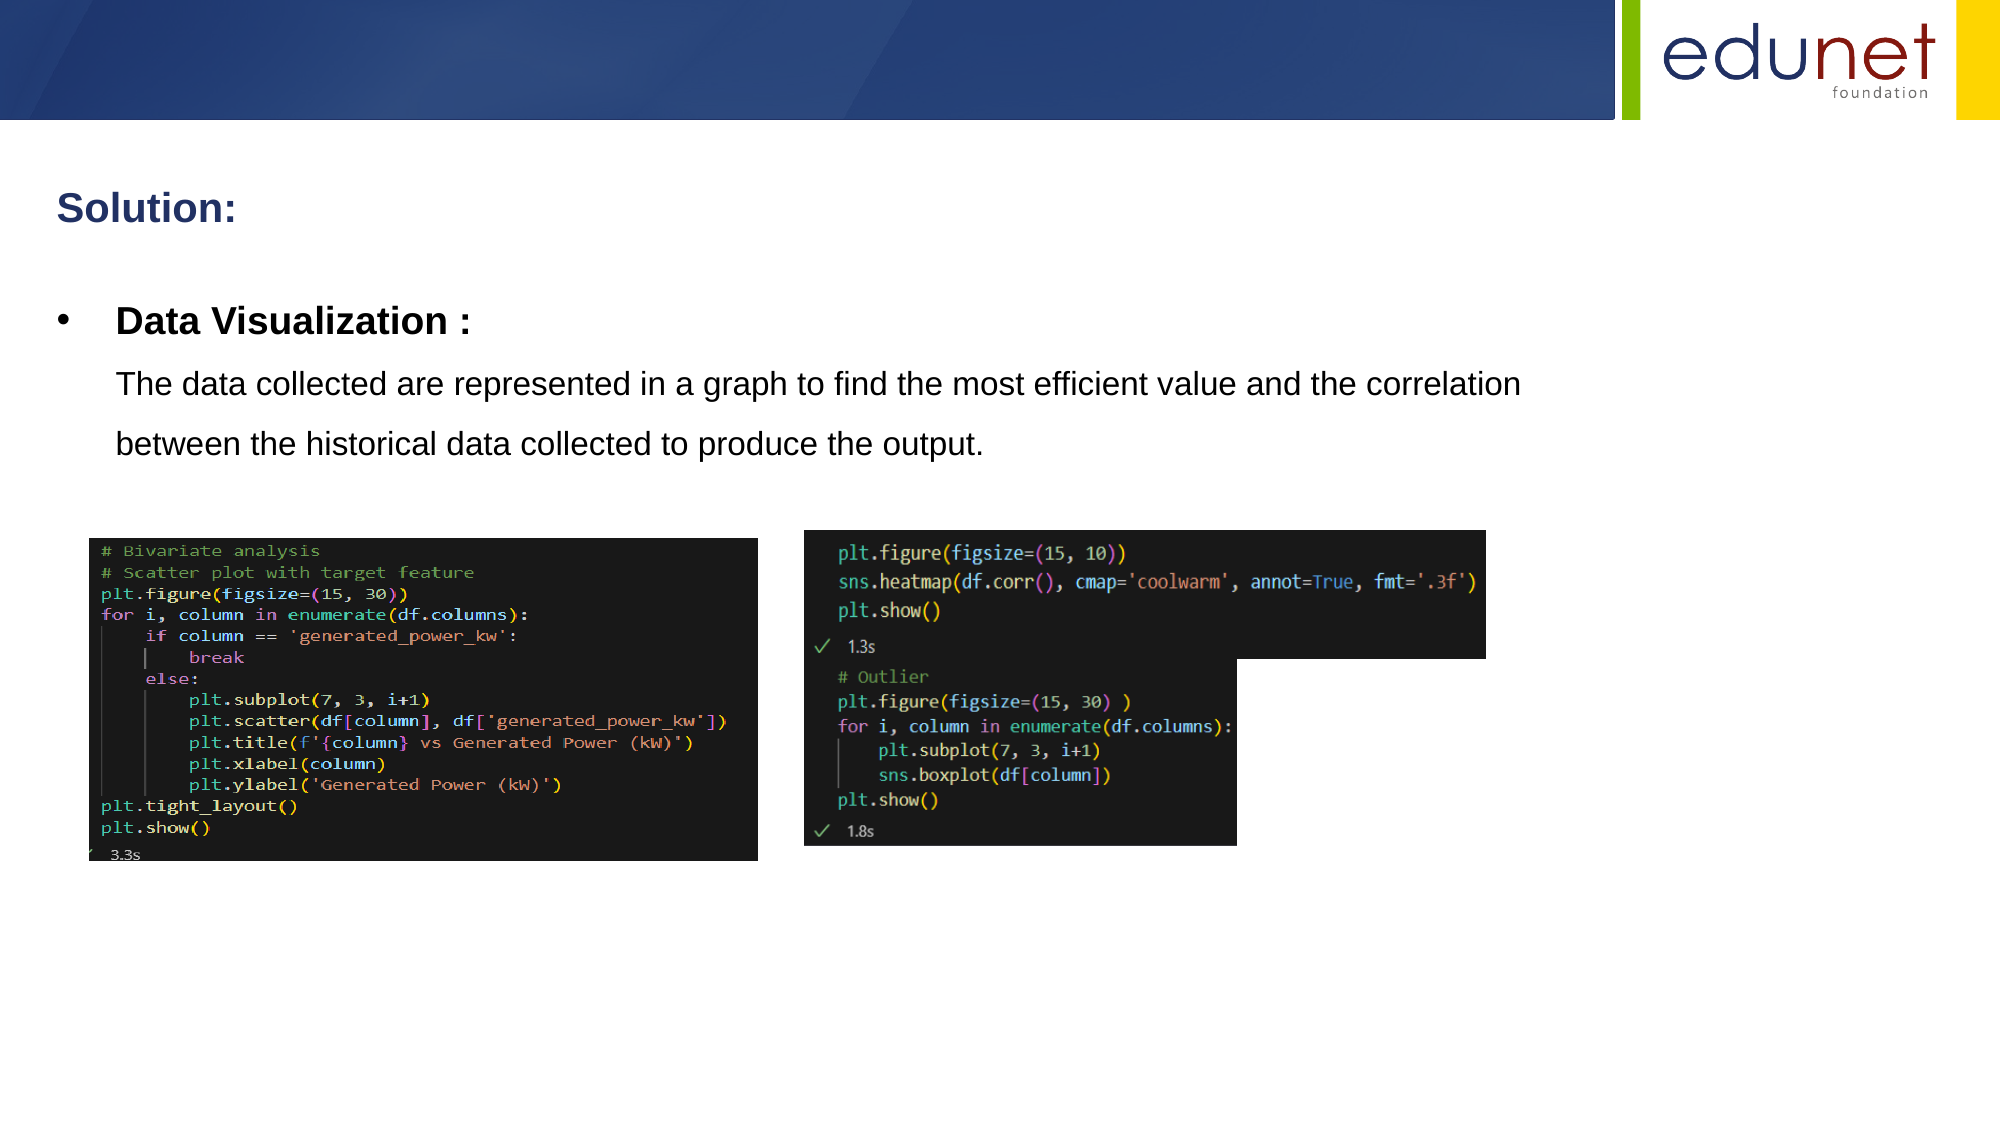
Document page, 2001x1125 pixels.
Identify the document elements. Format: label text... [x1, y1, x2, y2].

text_box Data Visualization : The data collected are represented in a graph to find the most efficient value and the correlation between the historical data collected to produce the output. [41, 264, 1577, 989]
text_box Solution: [41, 172, 1043, 238]
picture [89, 538, 758, 861]
picture [804, 530, 1486, 846]
picture [1652, 12, 1948, 108]
